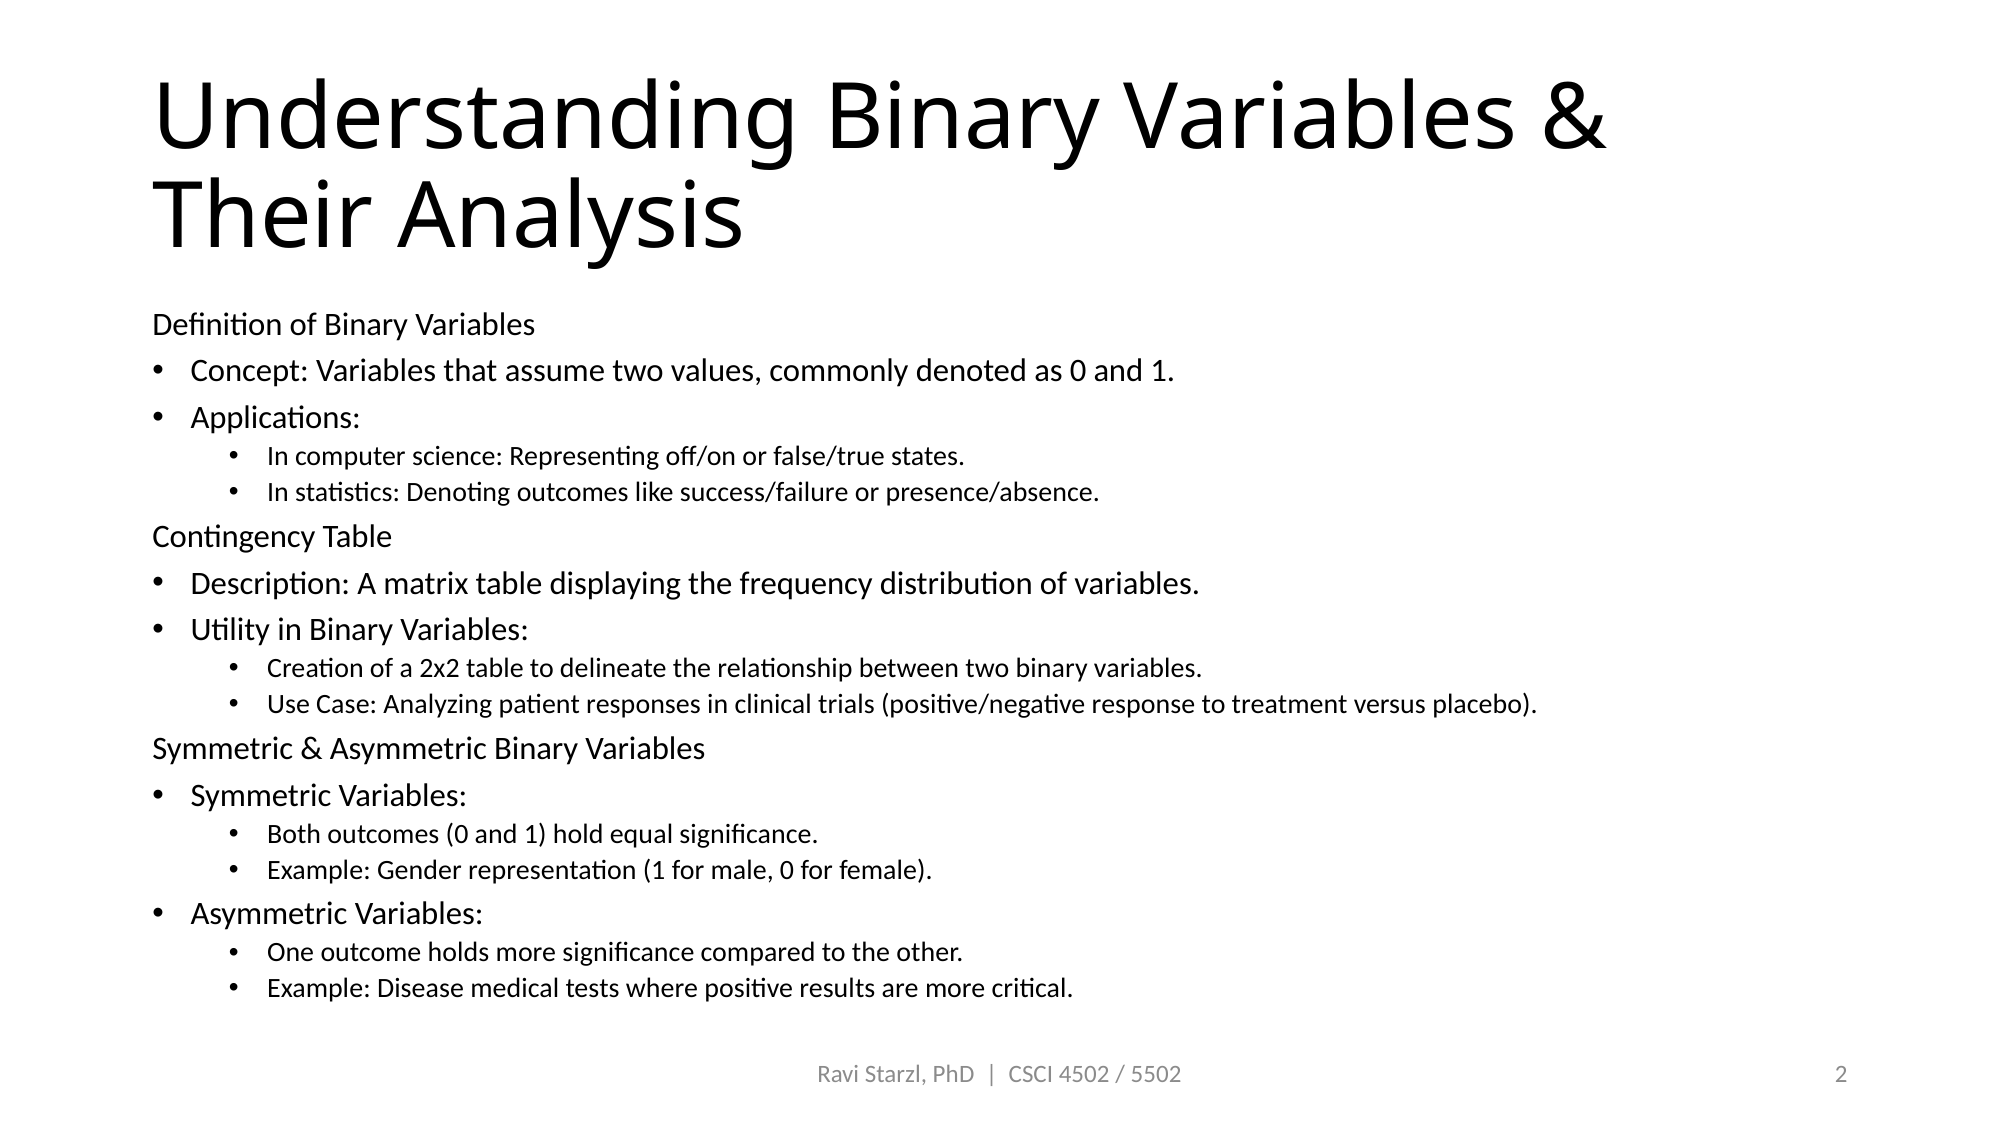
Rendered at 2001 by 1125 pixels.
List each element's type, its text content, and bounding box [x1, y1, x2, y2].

slide_number 2 [1412, 1042, 1863, 1103]
footer Ravi Starzl, PhD | CSCI 4502 / 5502 [662, 1042, 1338, 1103]
list Definition of Binary Variables Concept: Variables that assume two values, commonly denoted as 0 and 1. Applications: In computer science: Representing off/on or false/true states. In statistics: Denoting outcomes like success/failure or presence/absence. Contingency Table Description: A matrix table displaying the frequency distribution of variables. Utility in Binary Variables: Creation of a 2x2 table to delineate the relationship between two binary variables. Use Case: Analyzing patient responses in clinical trials (positive/negative response to treatment versus placebo). Symmetric & Asymmetric Binary Variables Symmetric Variables: Both outcomes (0 and 1) hold equal significance. Example: Gender representation (1 for male, 0 for female). Asymmetric Variables: One outcome holds more significance compared to the other. Example: Disease medical tests where positive results are more critical. [137, 299, 1863, 1014]
title Understanding Binary Variables & Their Analysis [137, 59, 1863, 278]
